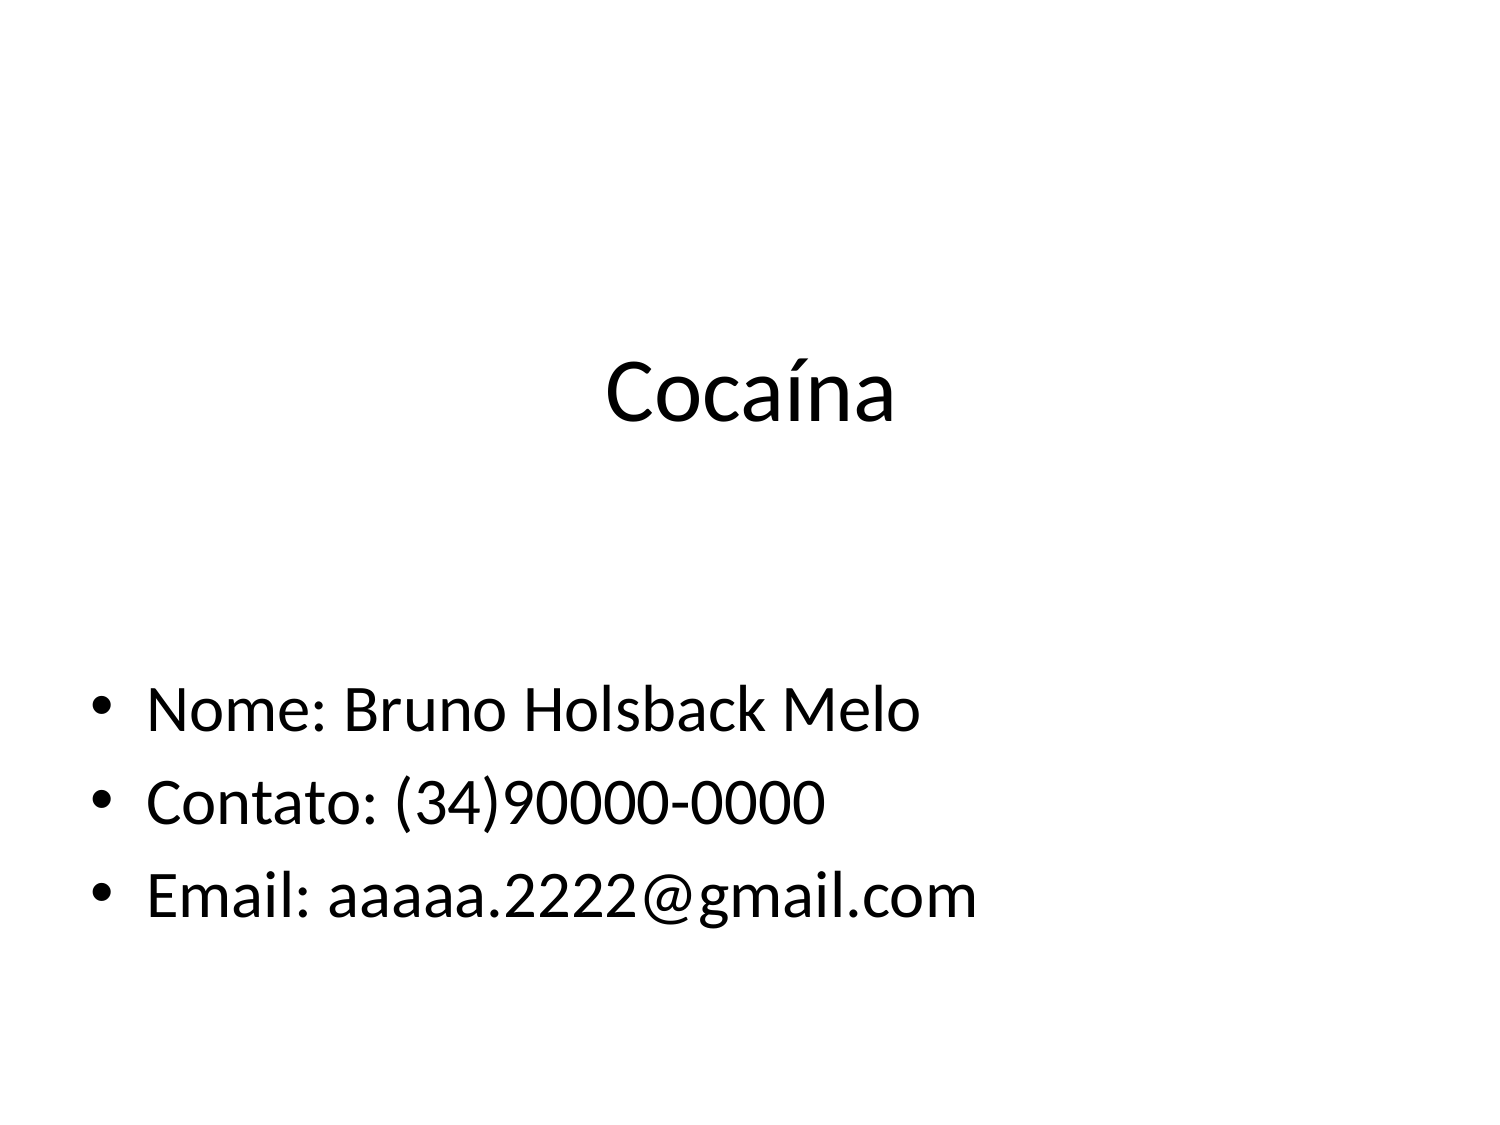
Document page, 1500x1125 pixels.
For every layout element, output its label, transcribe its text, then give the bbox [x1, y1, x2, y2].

title Cocaína [76, 290, 1427, 479]
list Nome: Bruno Holsback Melo Contato: (34)90000-0000 Email: aaaaa.2222@gmail.com [75, 656, 1425, 1005]
